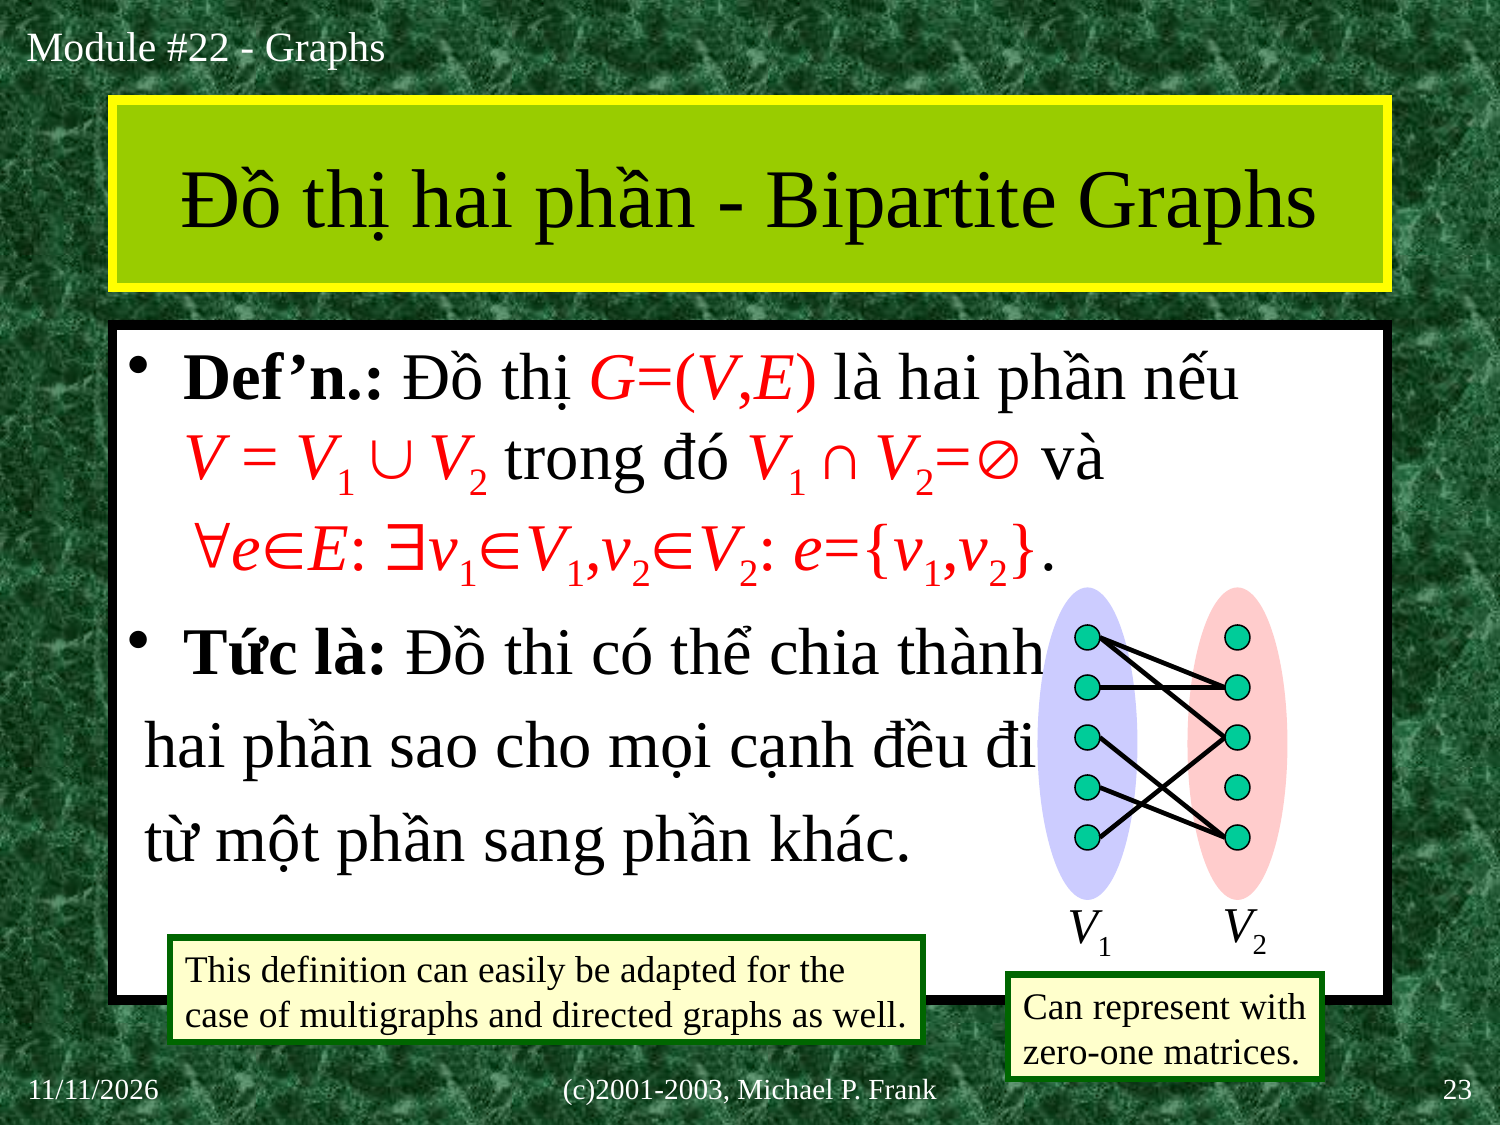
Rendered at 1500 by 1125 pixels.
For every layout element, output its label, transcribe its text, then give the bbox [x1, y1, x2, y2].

title Đồ thị hai phần - Bipartite Graphs [108, 95, 1392, 292]
picture [0, 0, 1500, 1125]
text_box Can represent with zero-one matrices. [1008, 974, 1322, 1080]
list Def’n.: Đồ thị G=(V,E) là hai phần nếu V = V1  V2 trong đó V1 ∩ V2= và eE: v1V1,v2V2: e={v1,v2}. Tức là: Đồ thi có thể chia thành hai phần sao cho mọi cạnh đều đi từ một phần sang phần khác. [108, 320, 1392, 1005]
text_box [1225, 725, 1250, 751]
text_box [1225, 675, 1250, 700]
text_box [1074, 624, 1100, 650]
footer (c)2001-2003, Michael P. Frank [512, 1062, 988, 1113]
text_box [1224, 624, 1250, 650]
text_box [1074, 774, 1100, 800]
text_box [1074, 825, 1100, 850]
text_box V1 [1052, 886, 1128, 970]
text_box [1074, 725, 1100, 751]
text_box [1224, 774, 1250, 800]
text_box This definition can easily be adapted for the case of multigraphs and directed graphs as well. [169, 937, 923, 1043]
slide_number 23 [1174, 1062, 1488, 1113]
text_box [1225, 825, 1250, 850]
text_box [1074, 675, 1100, 700]
text_box [1037, 587, 1138, 886]
slide_number 30-Sep-20 [12, 1062, 326, 1113]
text_box [1187, 587, 1288, 884]
text_box V2 [1207, 884, 1283, 968]
